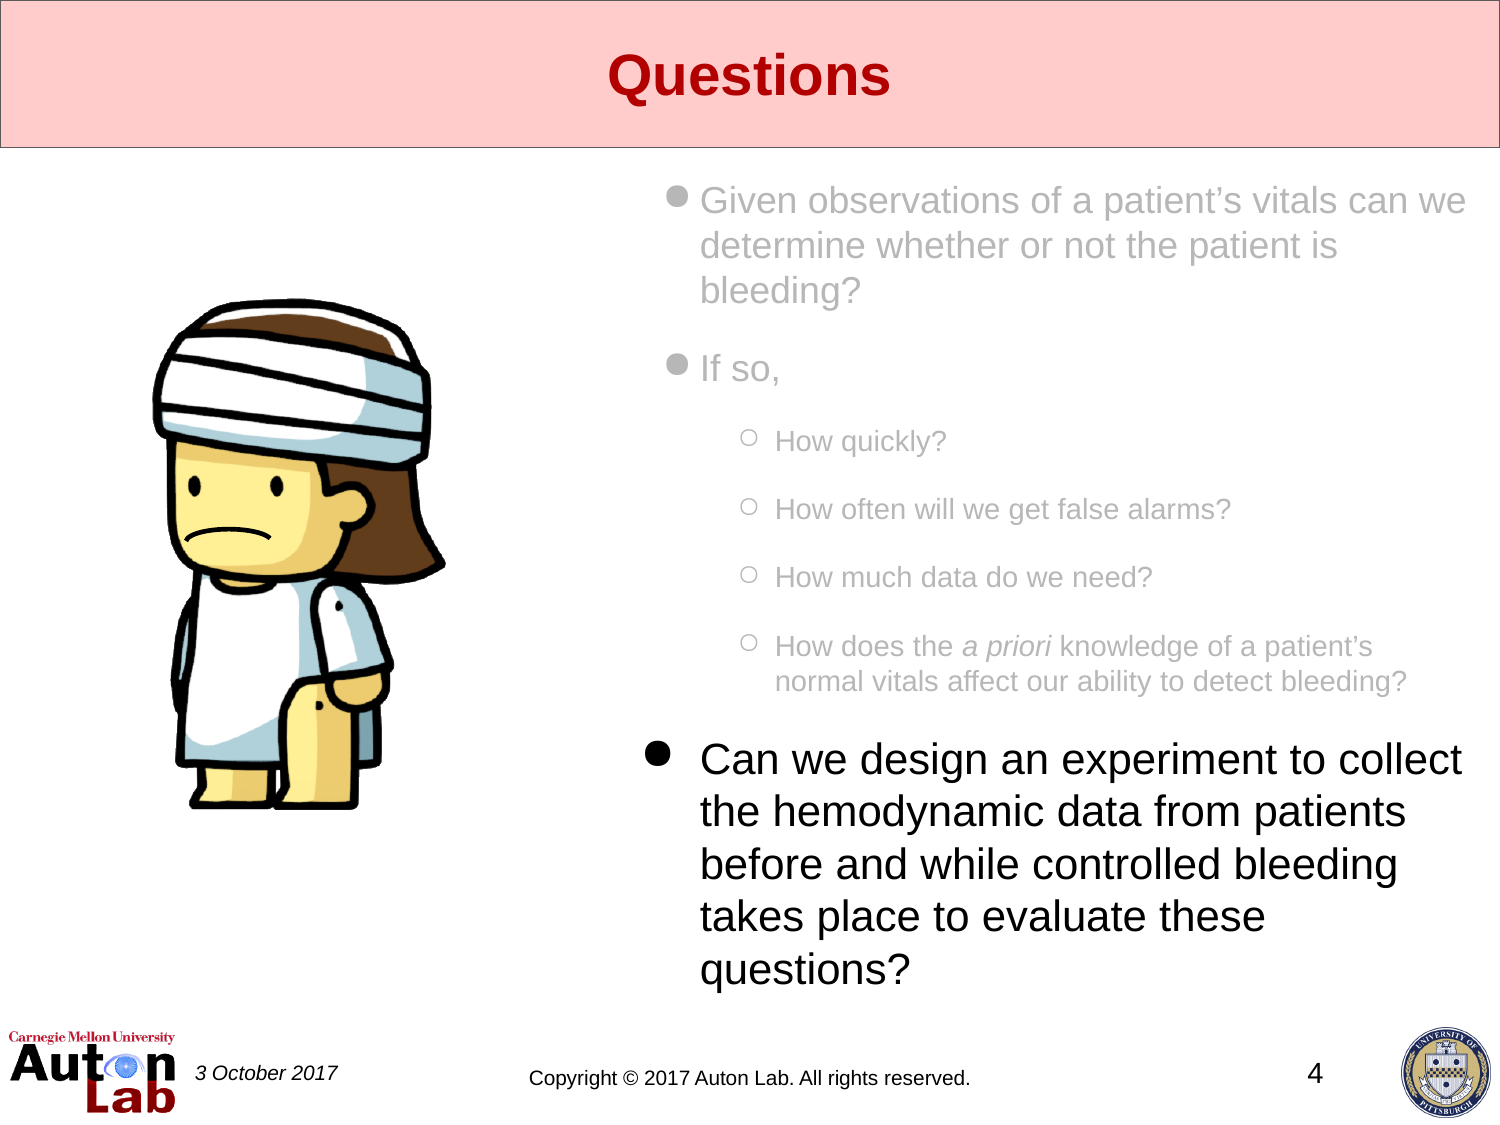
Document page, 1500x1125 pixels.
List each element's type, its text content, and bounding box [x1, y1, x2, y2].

title Questions [9, 13, 1491, 130]
list Given observations of a patient’s vitals can we determine whether or not the patient is bleeding? If so, How quickly? How often will we get false alarms? How much data do we need? How does the a priori knowledge of a patient’s normal vitals affect our ability to detect bleeding? Can we design an experiment to collect the hemodynamic data from patients before and while controlled bleeding takes place to evaluate these questions? [609, 160, 1484, 995]
slide_number 4 [1292, 1040, 1391, 1104]
picture [9, 1031, 175, 1113]
picture [1401, 1027, 1491, 1118]
picture [152, 298, 446, 810]
